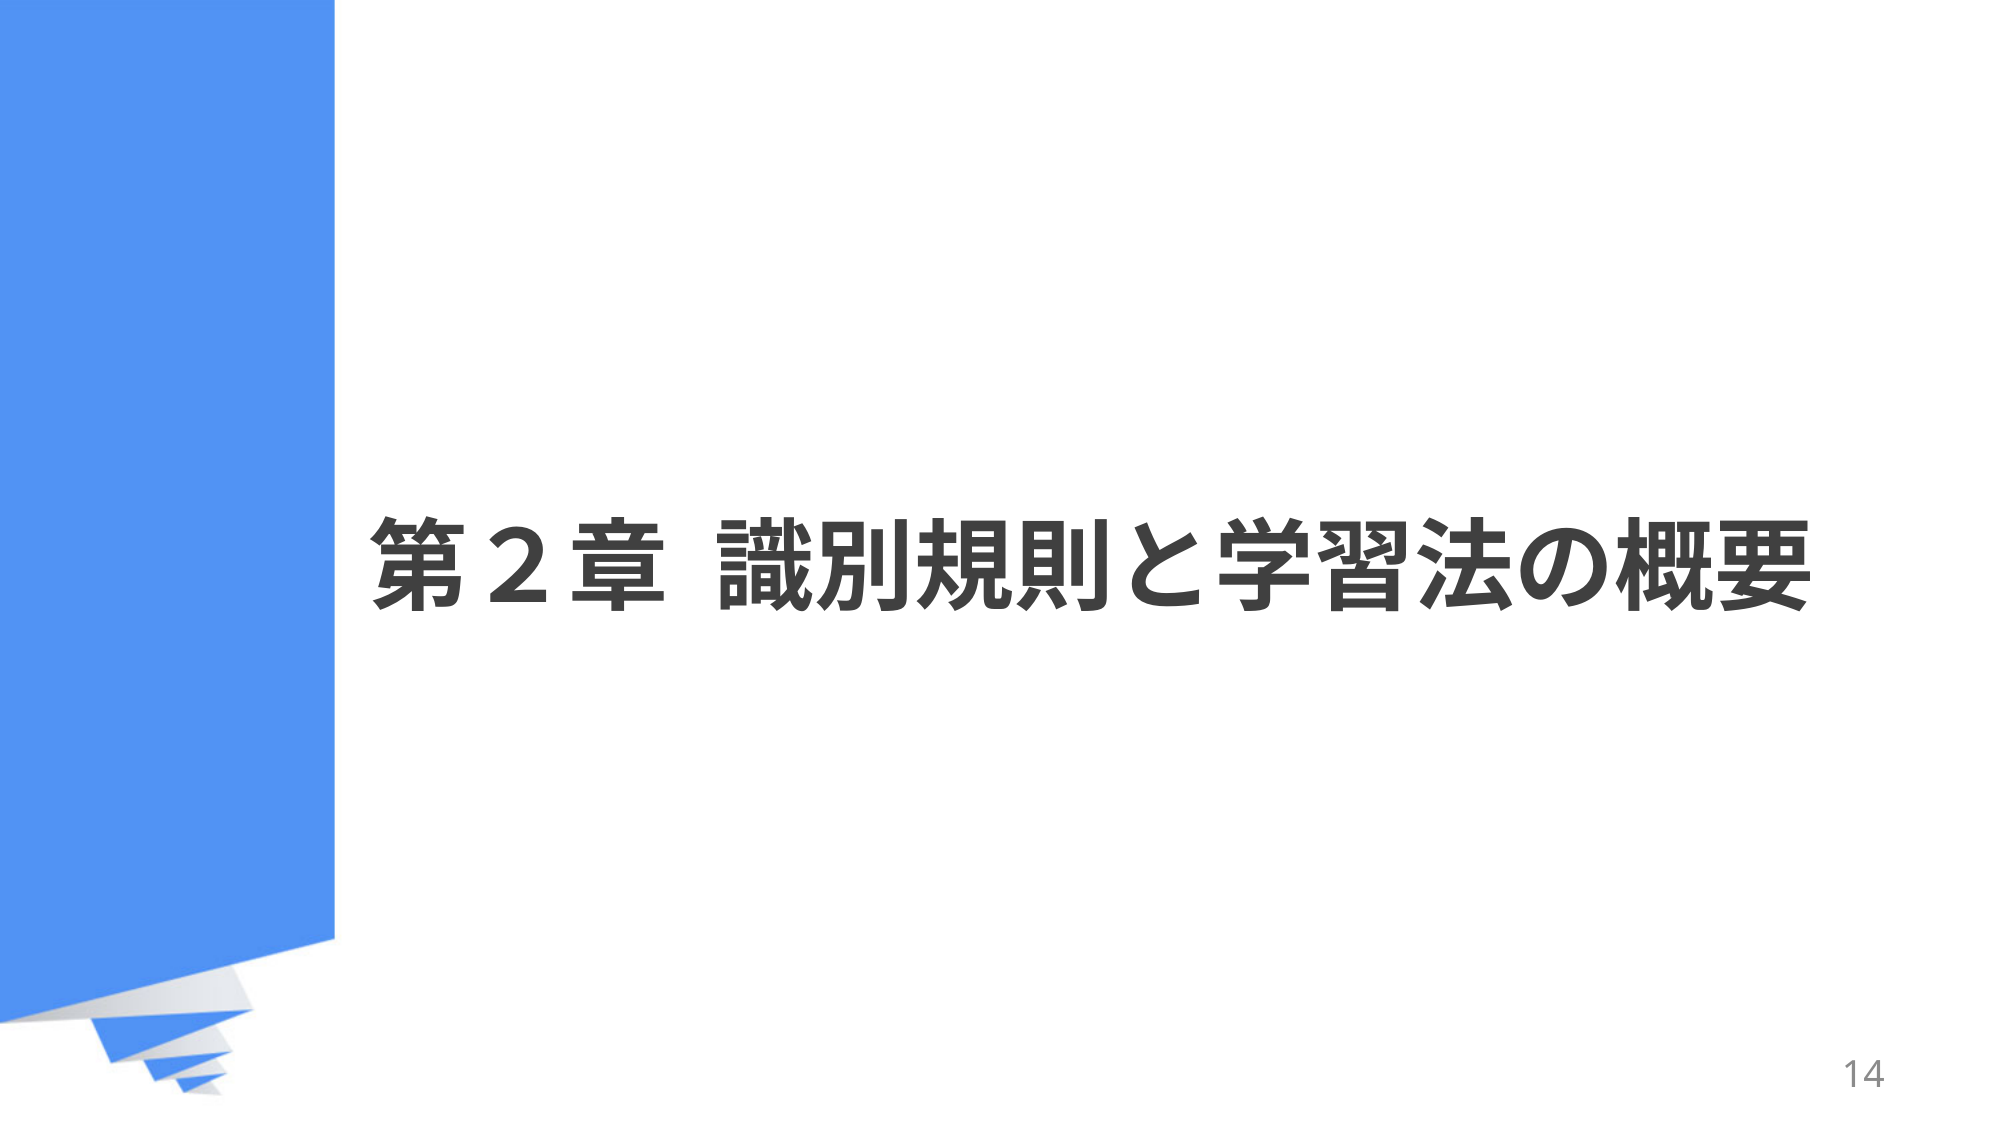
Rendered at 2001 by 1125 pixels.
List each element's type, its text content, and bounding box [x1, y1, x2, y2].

text_box 14 [1433, 1042, 1900, 1103]
title 第２章 識別規則と学習法の概要 [354, 465, 2000, 660]
picture [0, 0, 2001, 1125]
